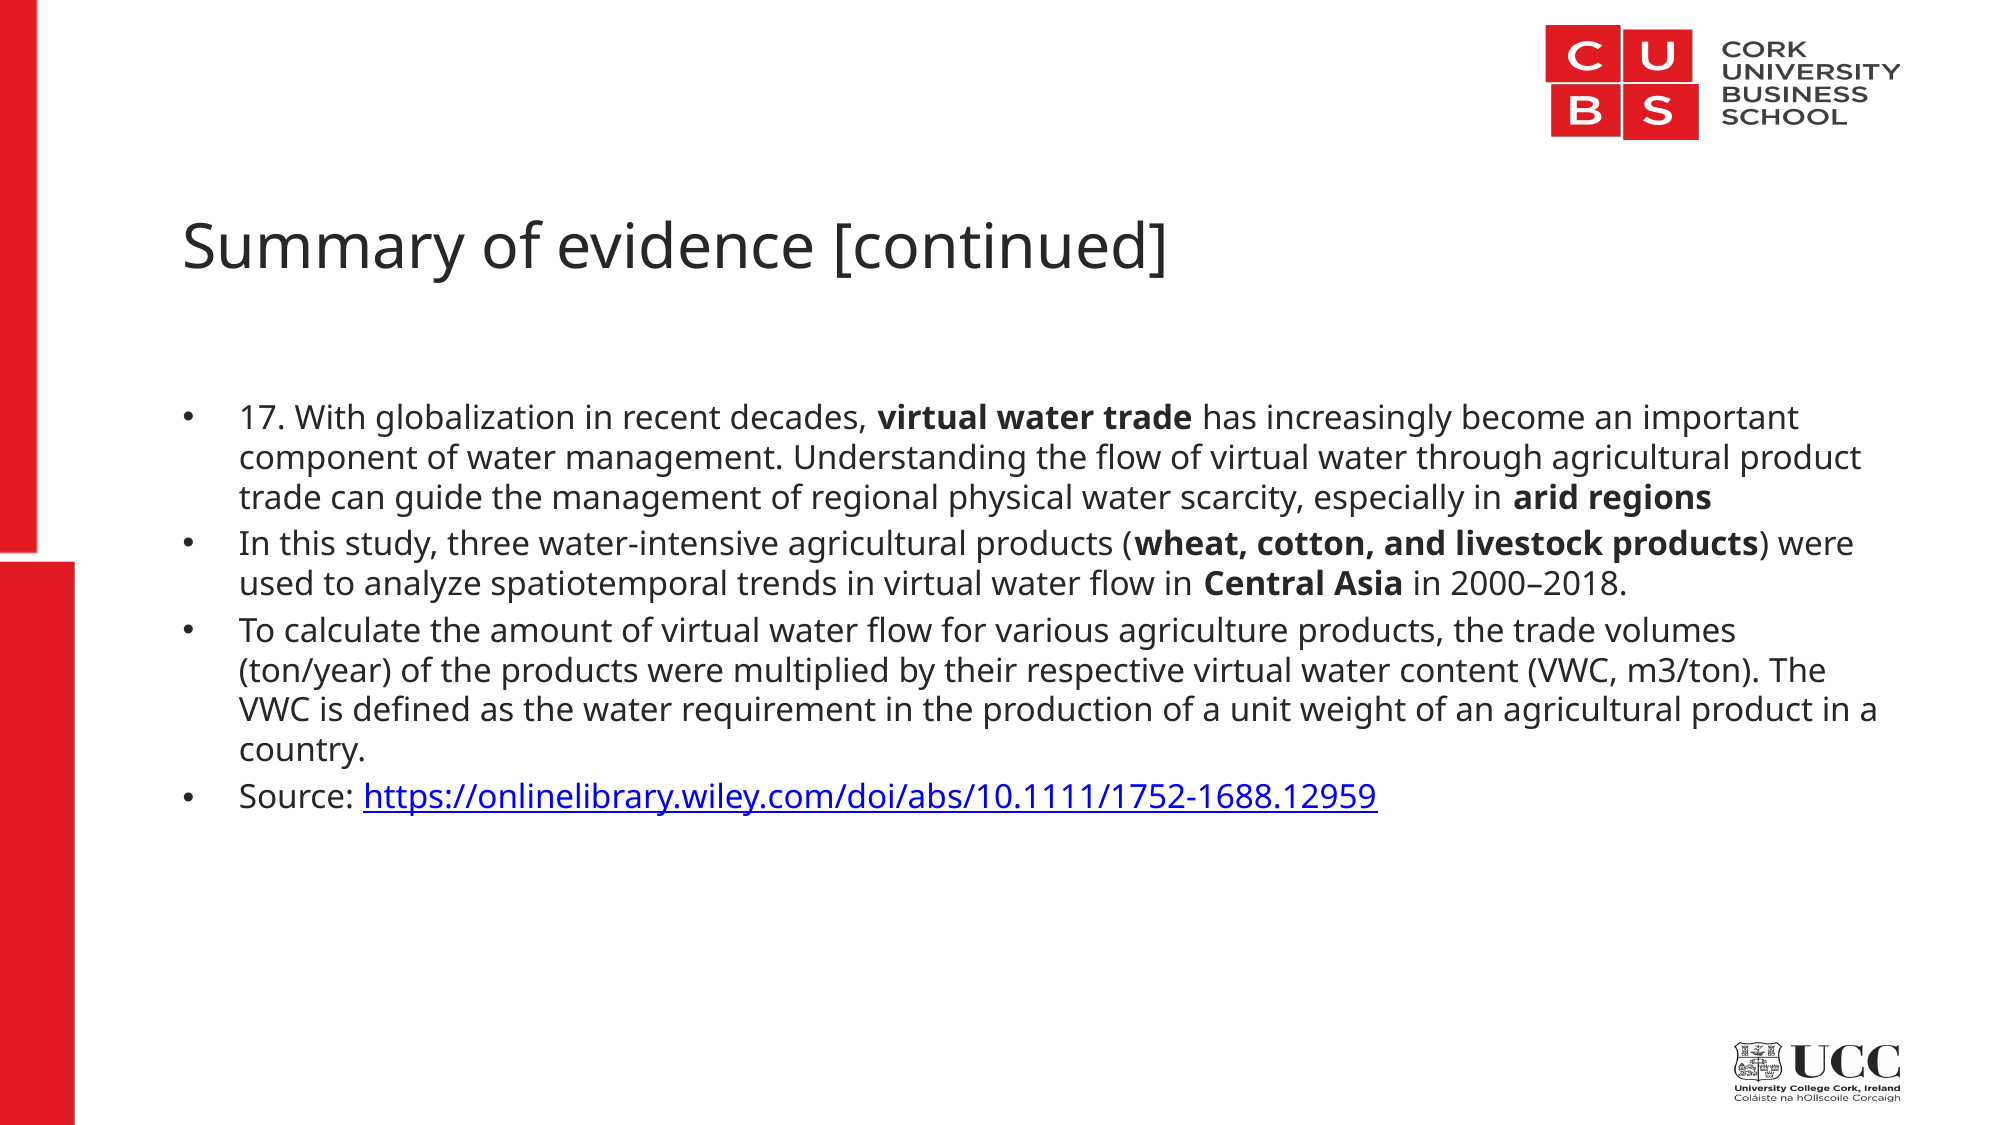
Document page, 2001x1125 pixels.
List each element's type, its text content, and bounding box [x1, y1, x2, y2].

picture [0, 0, 2000, 1125]
list 17. With globalization in recent decades, virtual water trade has increasingly become an important component of water management. Understanding the flow of virtual water through agricultural product trade can guide the management of regional physical water scarcity, especially in arid regions In this study, three water-intensive agricultural products (wheat, cotton, and livestock products) were used to analyze spatiotemporal trends in virtual water flow in Central Asia in 2000–2018. To calculate the amount of virtual water flow for various agriculture products, the trade volumes (ton/year) of the products were multiplied by their respective virtual water content (VWC, m3/ton). The VWC is defined as the water requirement in the production of a unit weight of an agricultural product in a country. Source: https://onlinelibrary.wiley.com/doi/abs/10.1111/1752-1688.12959 [167, 388, 1900, 980]
title Summary of evidence [continued] [167, 154, 1900, 332]
